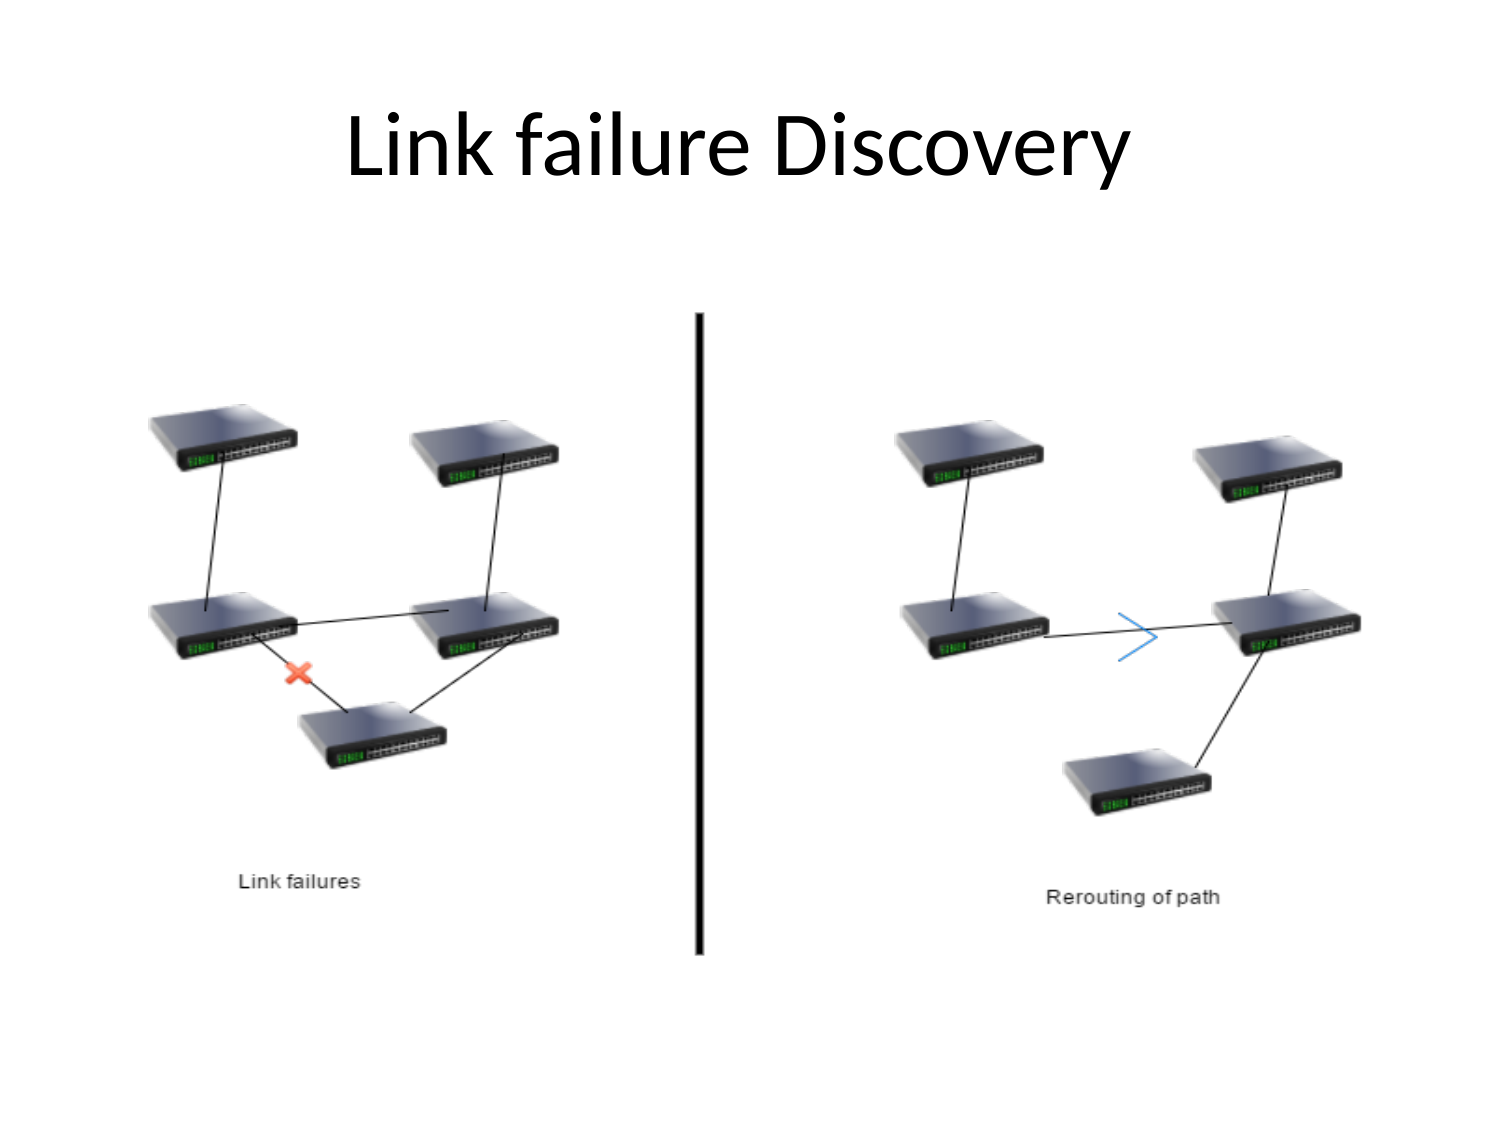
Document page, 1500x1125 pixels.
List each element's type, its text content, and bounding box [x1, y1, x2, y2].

title Link failure Discovery [75, 45, 1425, 233]
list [147, 308, 1365, 959]
